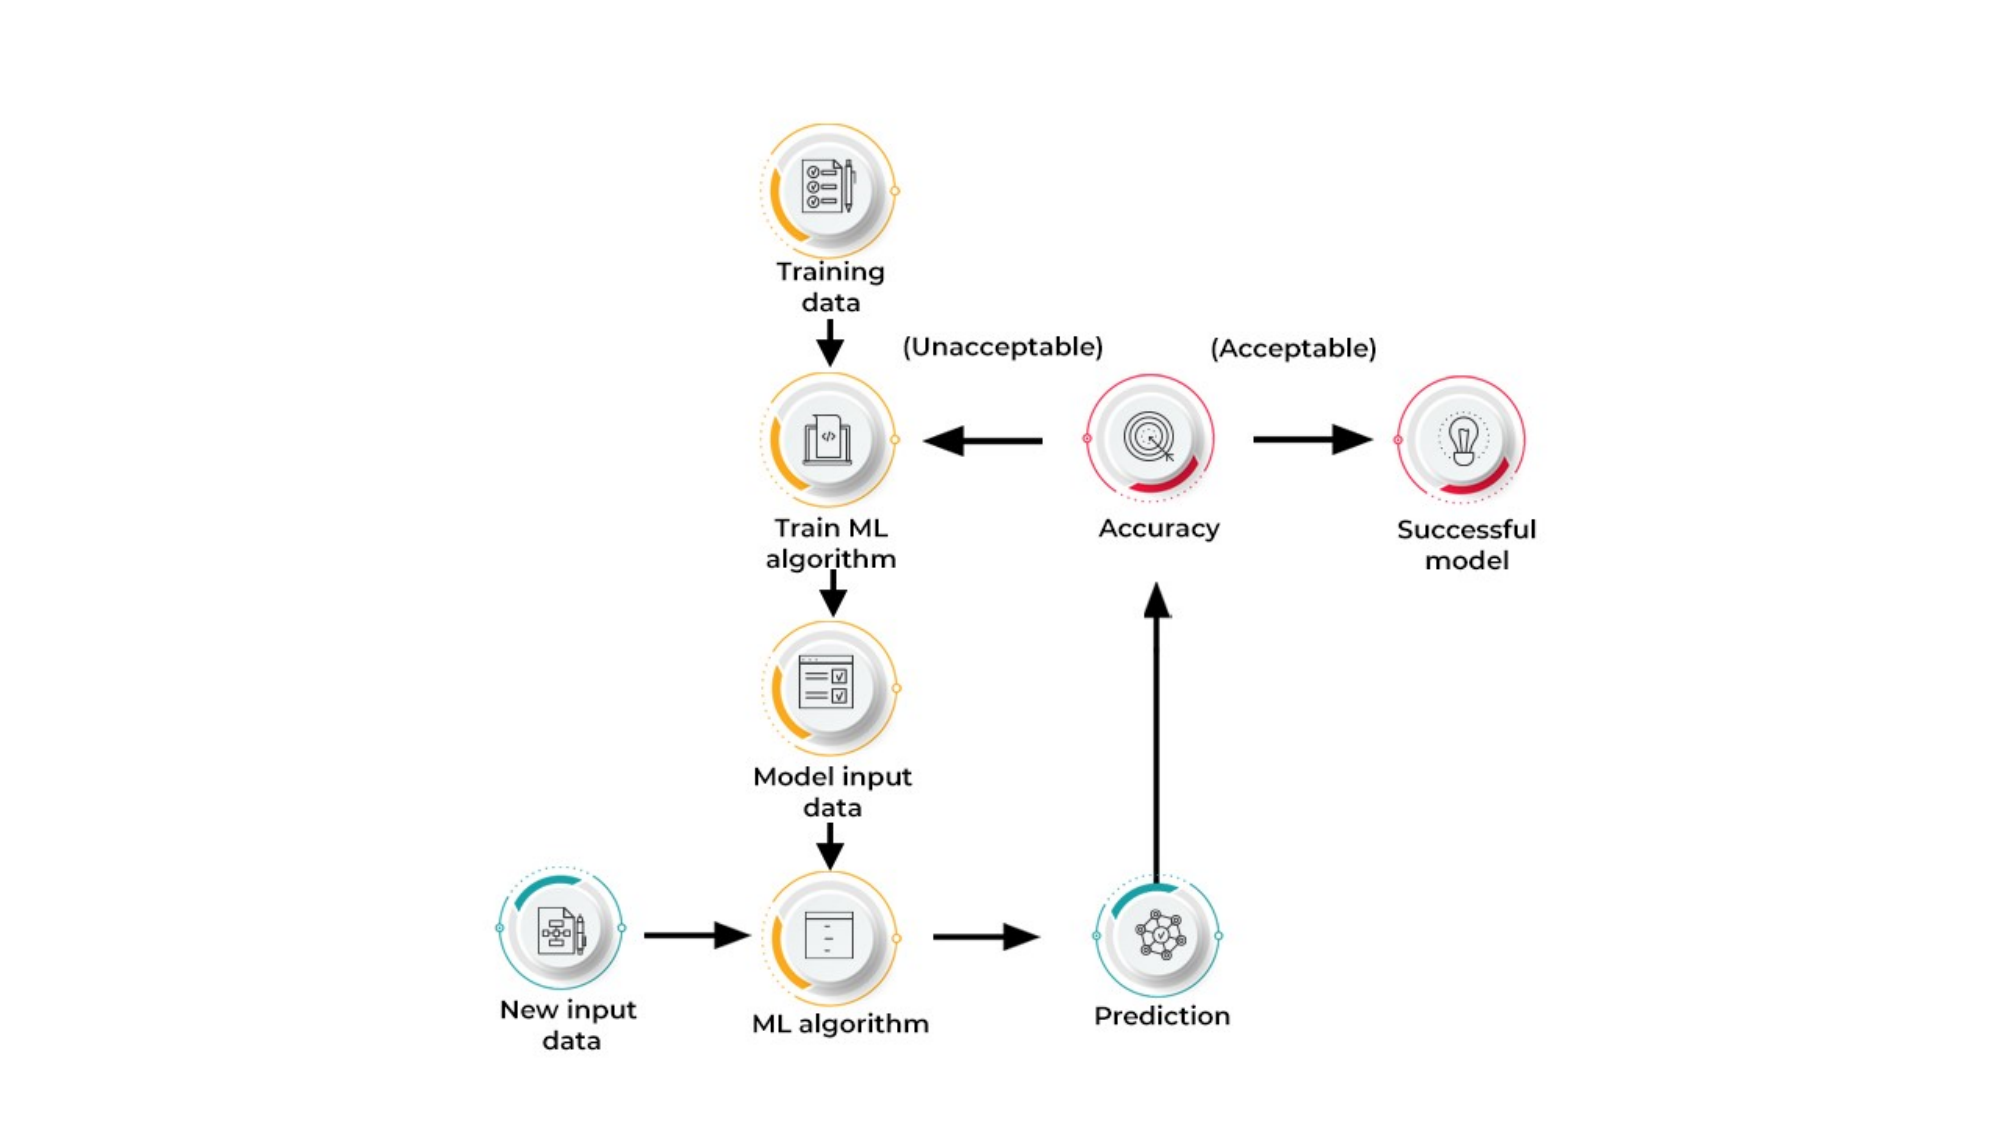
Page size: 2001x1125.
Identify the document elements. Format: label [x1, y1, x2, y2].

picture [445, 112, 1571, 1070]
